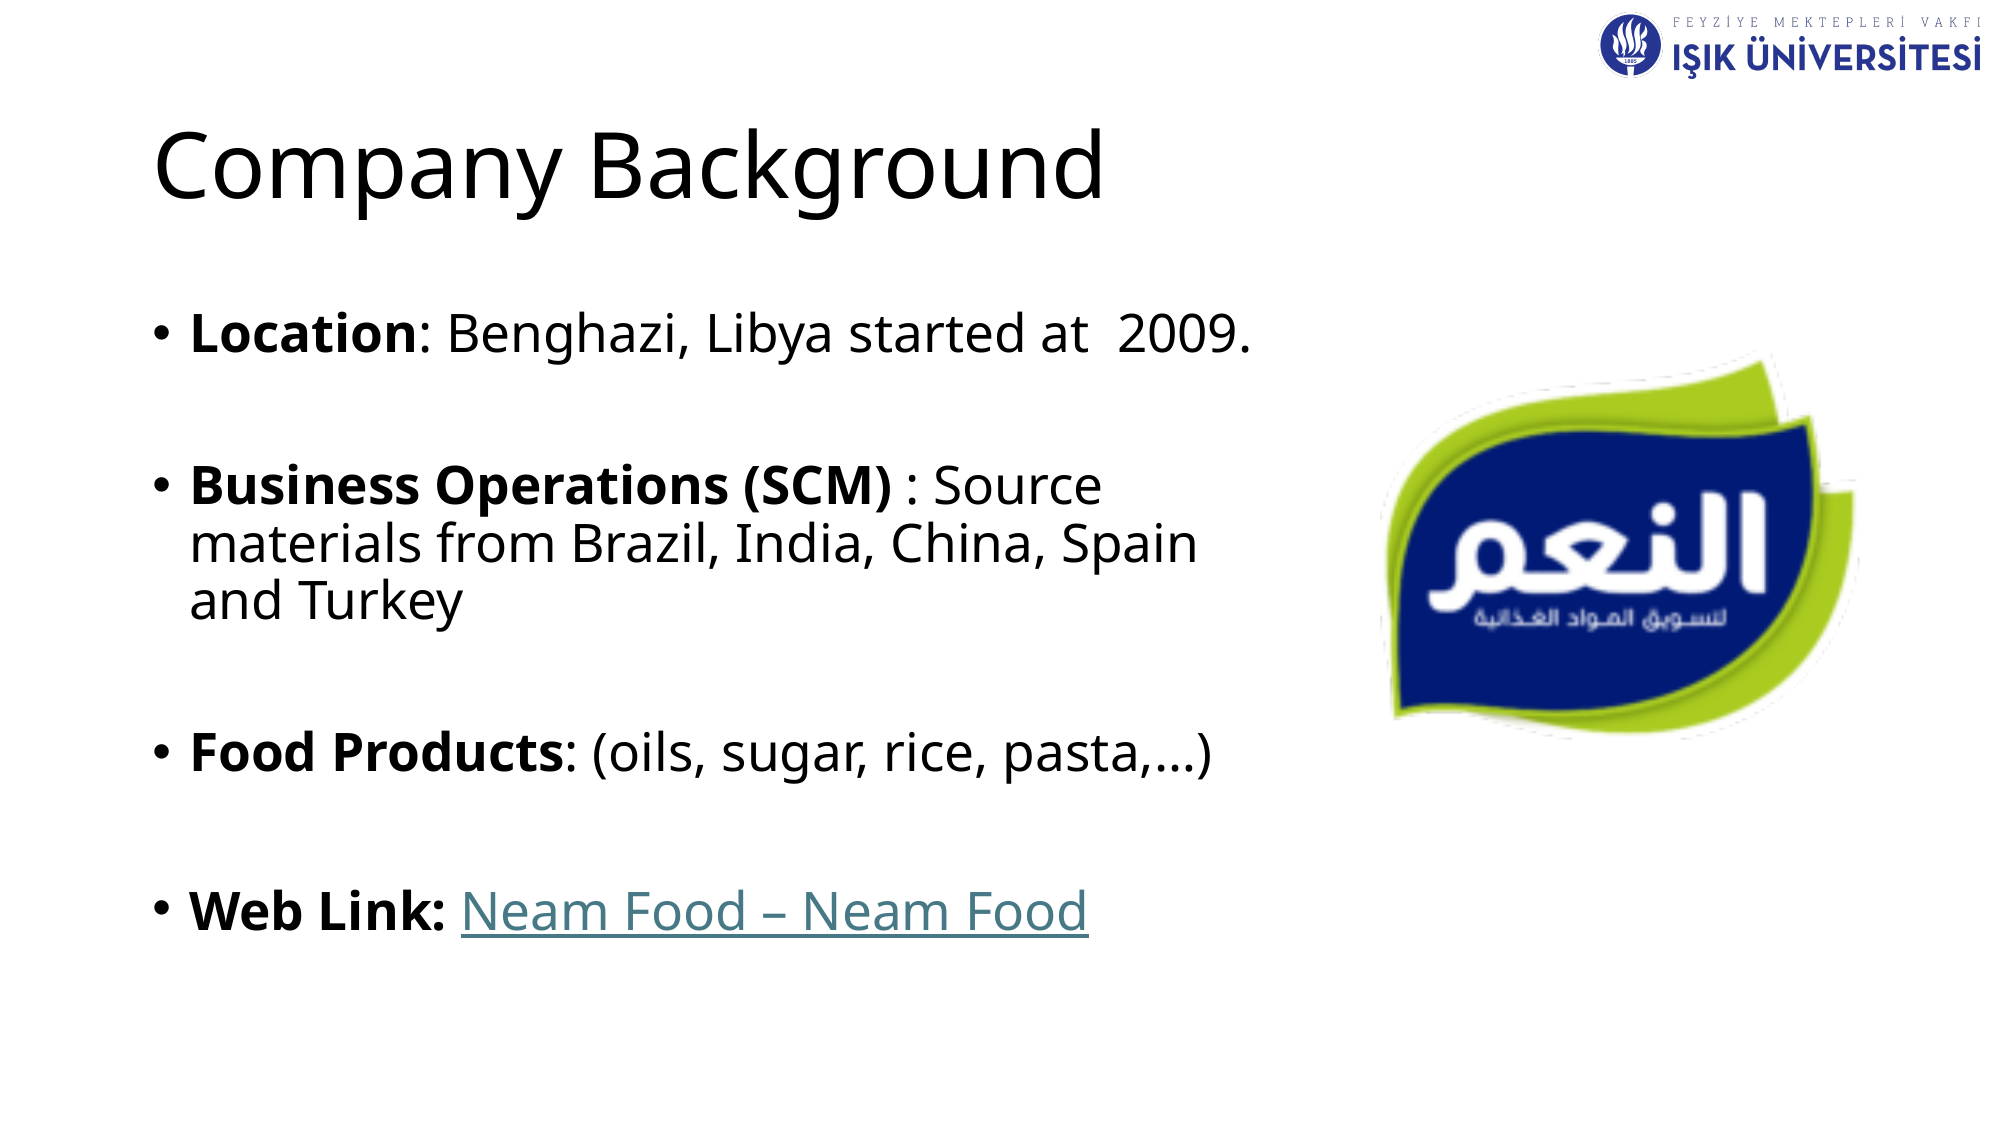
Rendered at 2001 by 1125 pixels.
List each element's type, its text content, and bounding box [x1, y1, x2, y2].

title Company Background [137, 59, 1863, 278]
picture [1378, 349, 1863, 743]
list Location: Benghazi, Libya started at 2009. Business Operations (SCM) : Source materials from Brazil, India, China, Spain and Turkey Food Products: (oils, sugar, rice, pasta,…) Web Link: Neam Food – Neam Food [137, 299, 1272, 966]
picture [1598, 11, 1980, 80]
